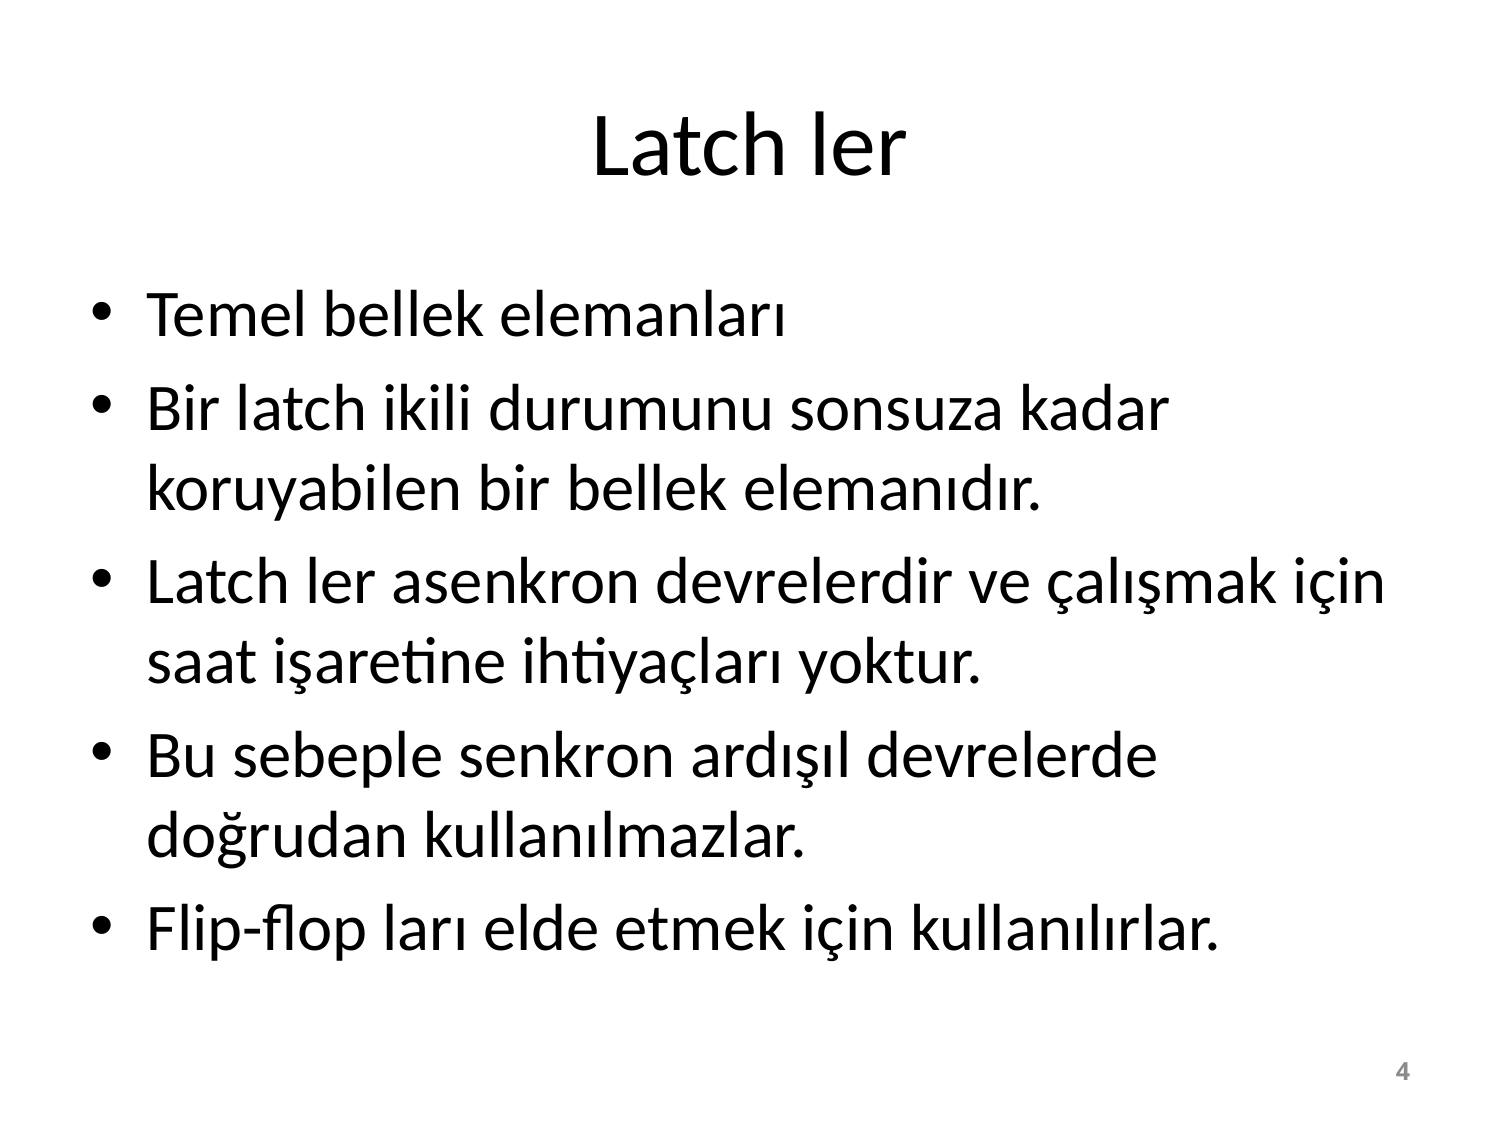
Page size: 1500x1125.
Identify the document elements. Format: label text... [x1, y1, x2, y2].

title Latch ler [75, 45, 1425, 233]
slide_number 4 [1074, 1042, 1425, 1103]
list Temel bellek elemanları Bir latch ikili durumunu sonsuza kadar koruyabilen bir bellek elemanıdır. Latch ler asenkron devrelerdir ve çalışmak için saat işaretine ihtiyaçları yoktur. Bu sebeple senkron ardışıl devrelerde doğrudan kullanılmazlar. Flip-flop ları elde etmek için kullanılırlar. [75, 262, 1425, 1005]
